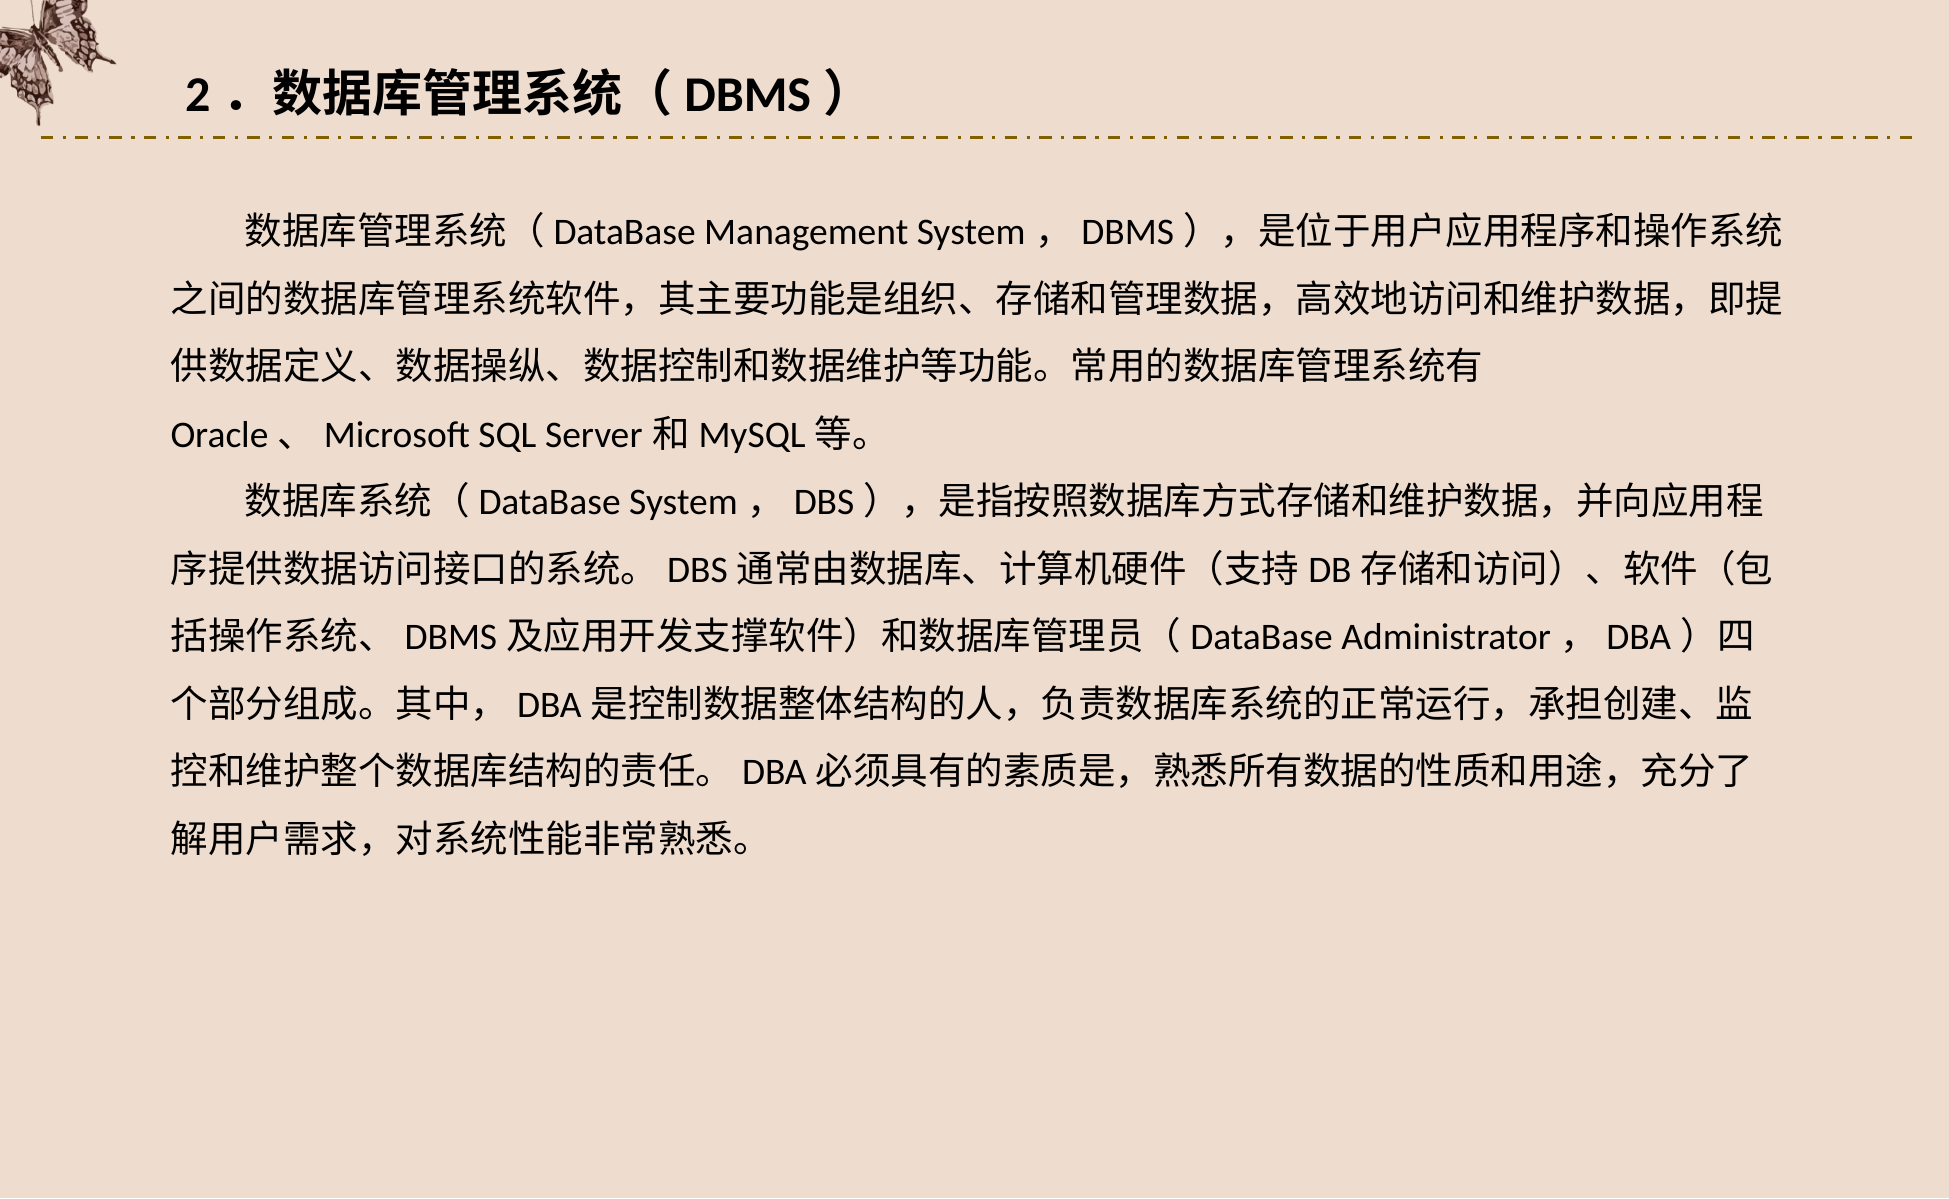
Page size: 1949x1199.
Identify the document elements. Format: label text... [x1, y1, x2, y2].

text_box 2．数据库管理系统（DBMS） [170, 53, 889, 129]
picture [0, 0, 142, 138]
text_box 数据库管理系统（DataBase Management System，DBMS），是位于用户应用程序和操作系统之间的数据库管理系统软件，其主要功能是组织、存储和管理数据，高效地访问和维护数据，即提供数据定义、数据操纵、数据控制和数据维护等功能。常用的数据库管理系统有Oracle、Microsoft SQL Server和MySQL等。 数据库系统（DataBase System，DBS），是指按照数据库方式存储和维护数据，并向应用程序提供数据访问接口的系统。DBS通常由数据库、计算机硬件（支持DB存储和访问）、软件（包括操作系统、DBMS及应用开发支撑软件）和数据库管理员（DataBase Administrator，DBA）四个部分组成。其中，DBA是控制数据整体结构的人，负责数据库系统的正常运行，承担创建、监控和维护整个数据库结构的责任。DBA必须具有的素质是，熟悉所有数据的性质和用途，充分了解用户需求，对系统性能非常熟悉。 [155, 177, 1800, 867]
